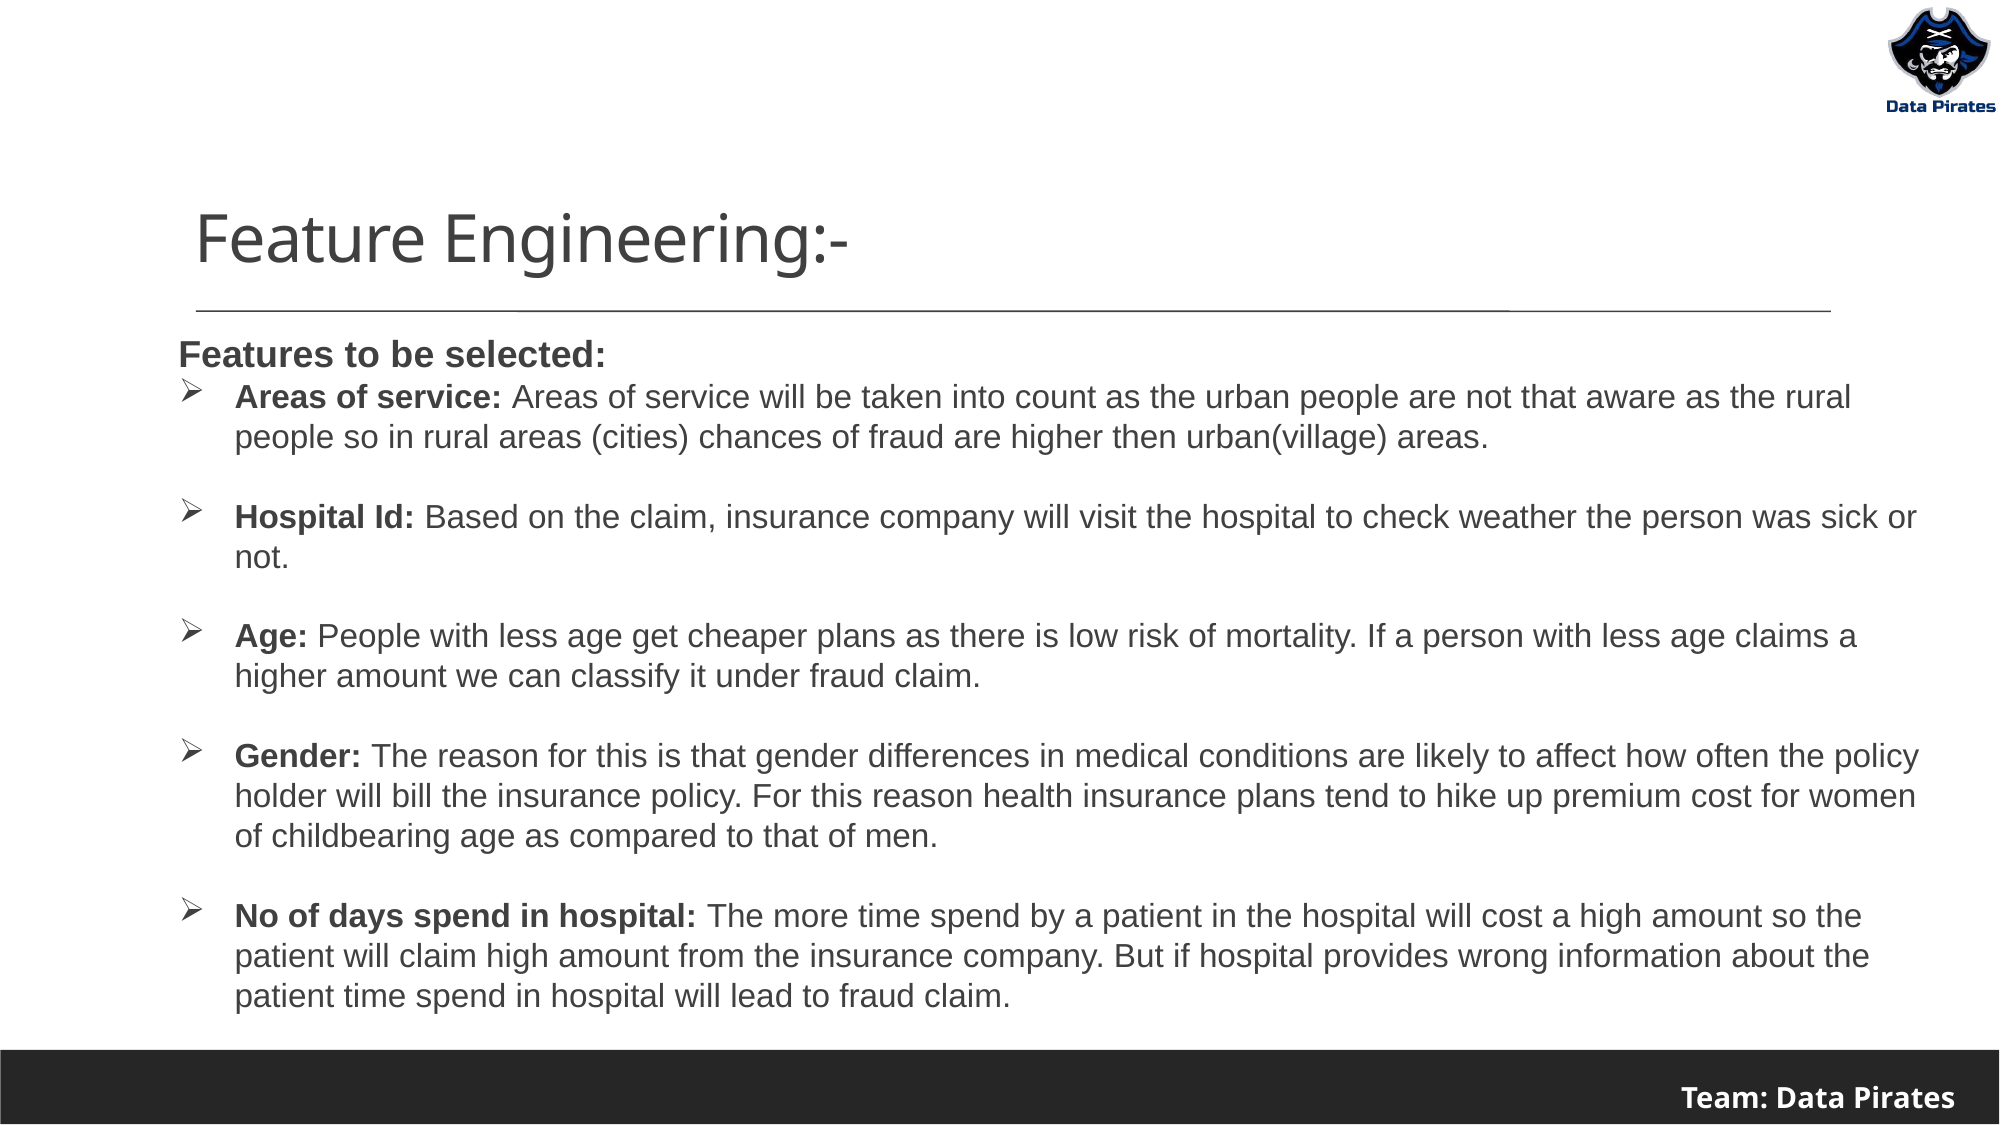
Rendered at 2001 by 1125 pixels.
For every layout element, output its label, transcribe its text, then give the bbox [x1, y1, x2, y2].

picture [1881, 0, 2000, 118]
text_box Team: Data Pirates [1666, 1072, 2000, 1123]
text_box Features to be selected: Areas of service: Areas of service will be taken into count as the urban people are not that aware as the rural people so in rural areas (cities) chances of fraud are higher then urban(village) areas. Hospital Id: Based on the claim, insurance company will visit the hospital to check weather the person was sick or not. Age: People with less age get cheaper plans as there is low risk of mortality. If a person with less age claims a higher amount we can classify it under fraud claim. Gender: The reason for this is that gender differences in medical conditions are likely to affect how often the policy holder will bill the insurance policy. For this reason health insurance plans tend to hike up premium cost for women of childbearing age as compared to that of men. No of days spend in hospital: The more time spend by a patient in the hospital will cost a high amount so the patient will claim high amount from the insurance company. But if hospital provides wrong information about the patient time spend in hospital will lead to fraud claim. [163, 322, 1966, 1022]
text_box Feature Engineering:- [179, 136, 1830, 285]
